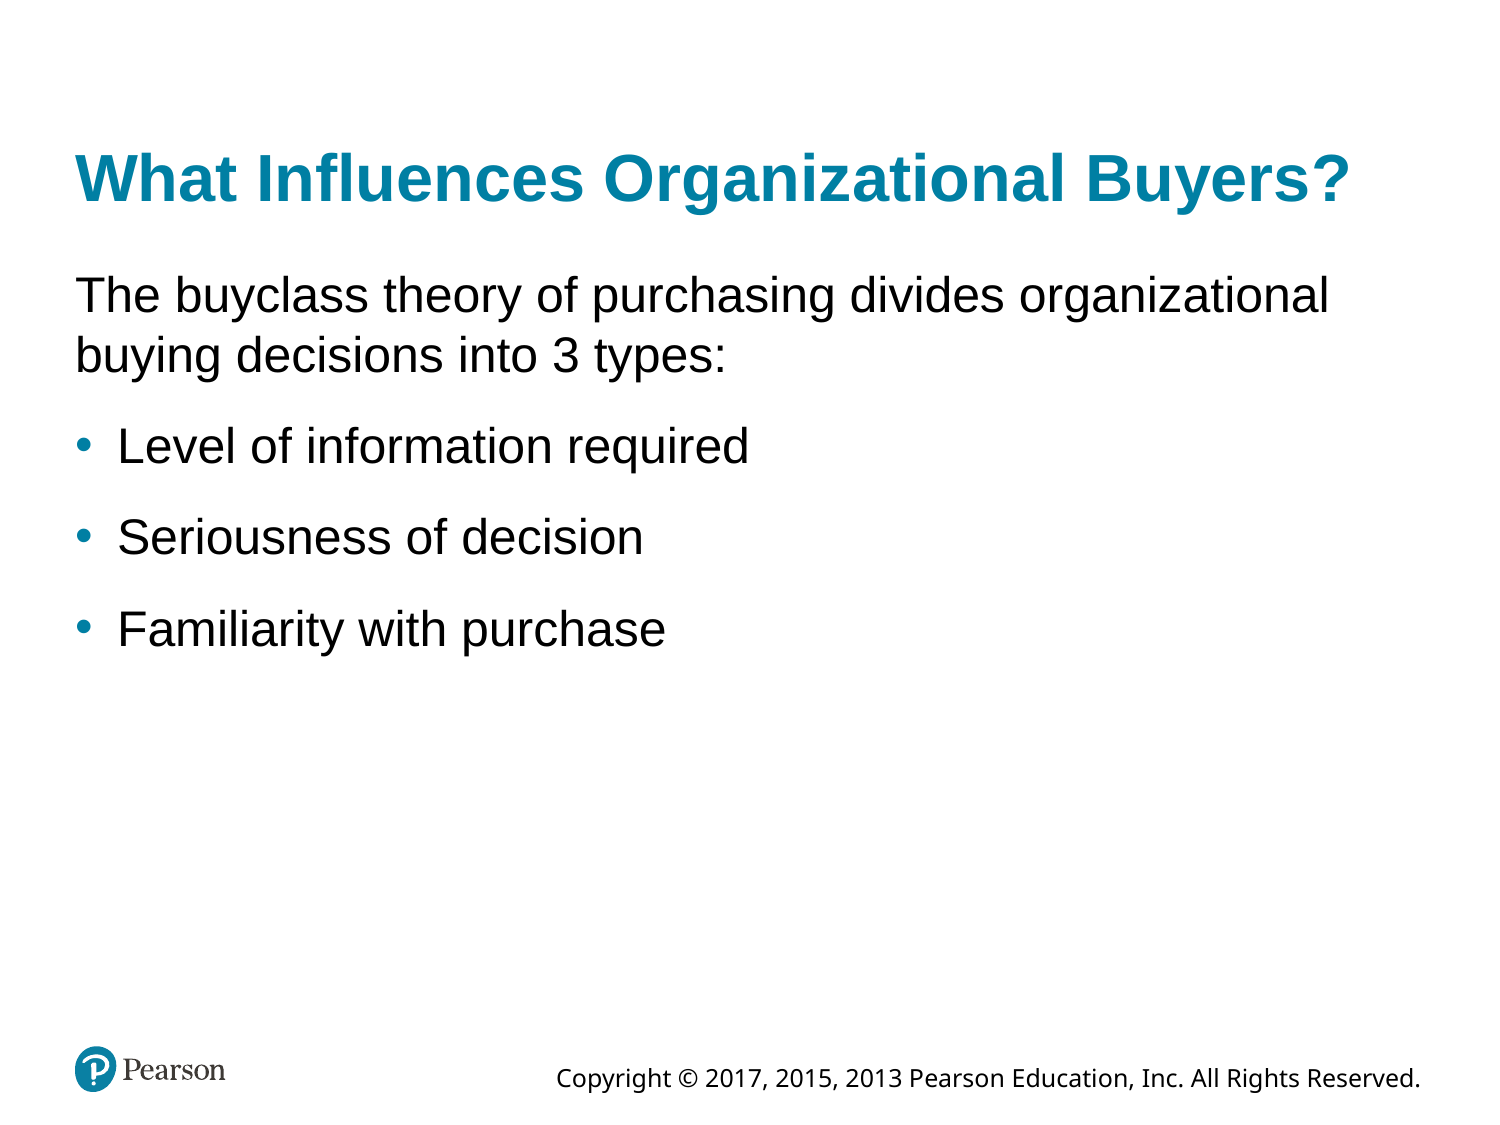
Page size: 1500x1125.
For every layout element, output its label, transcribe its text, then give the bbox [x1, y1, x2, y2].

list The buyclass theory of purchasing divides organizational buying decisions into 3 types: Level of information required Seriousness of decision Familiarity with purchase [75, 262, 1425, 1005]
title What Influences Organizational Buyers? [75, 35, 1425, 216]
